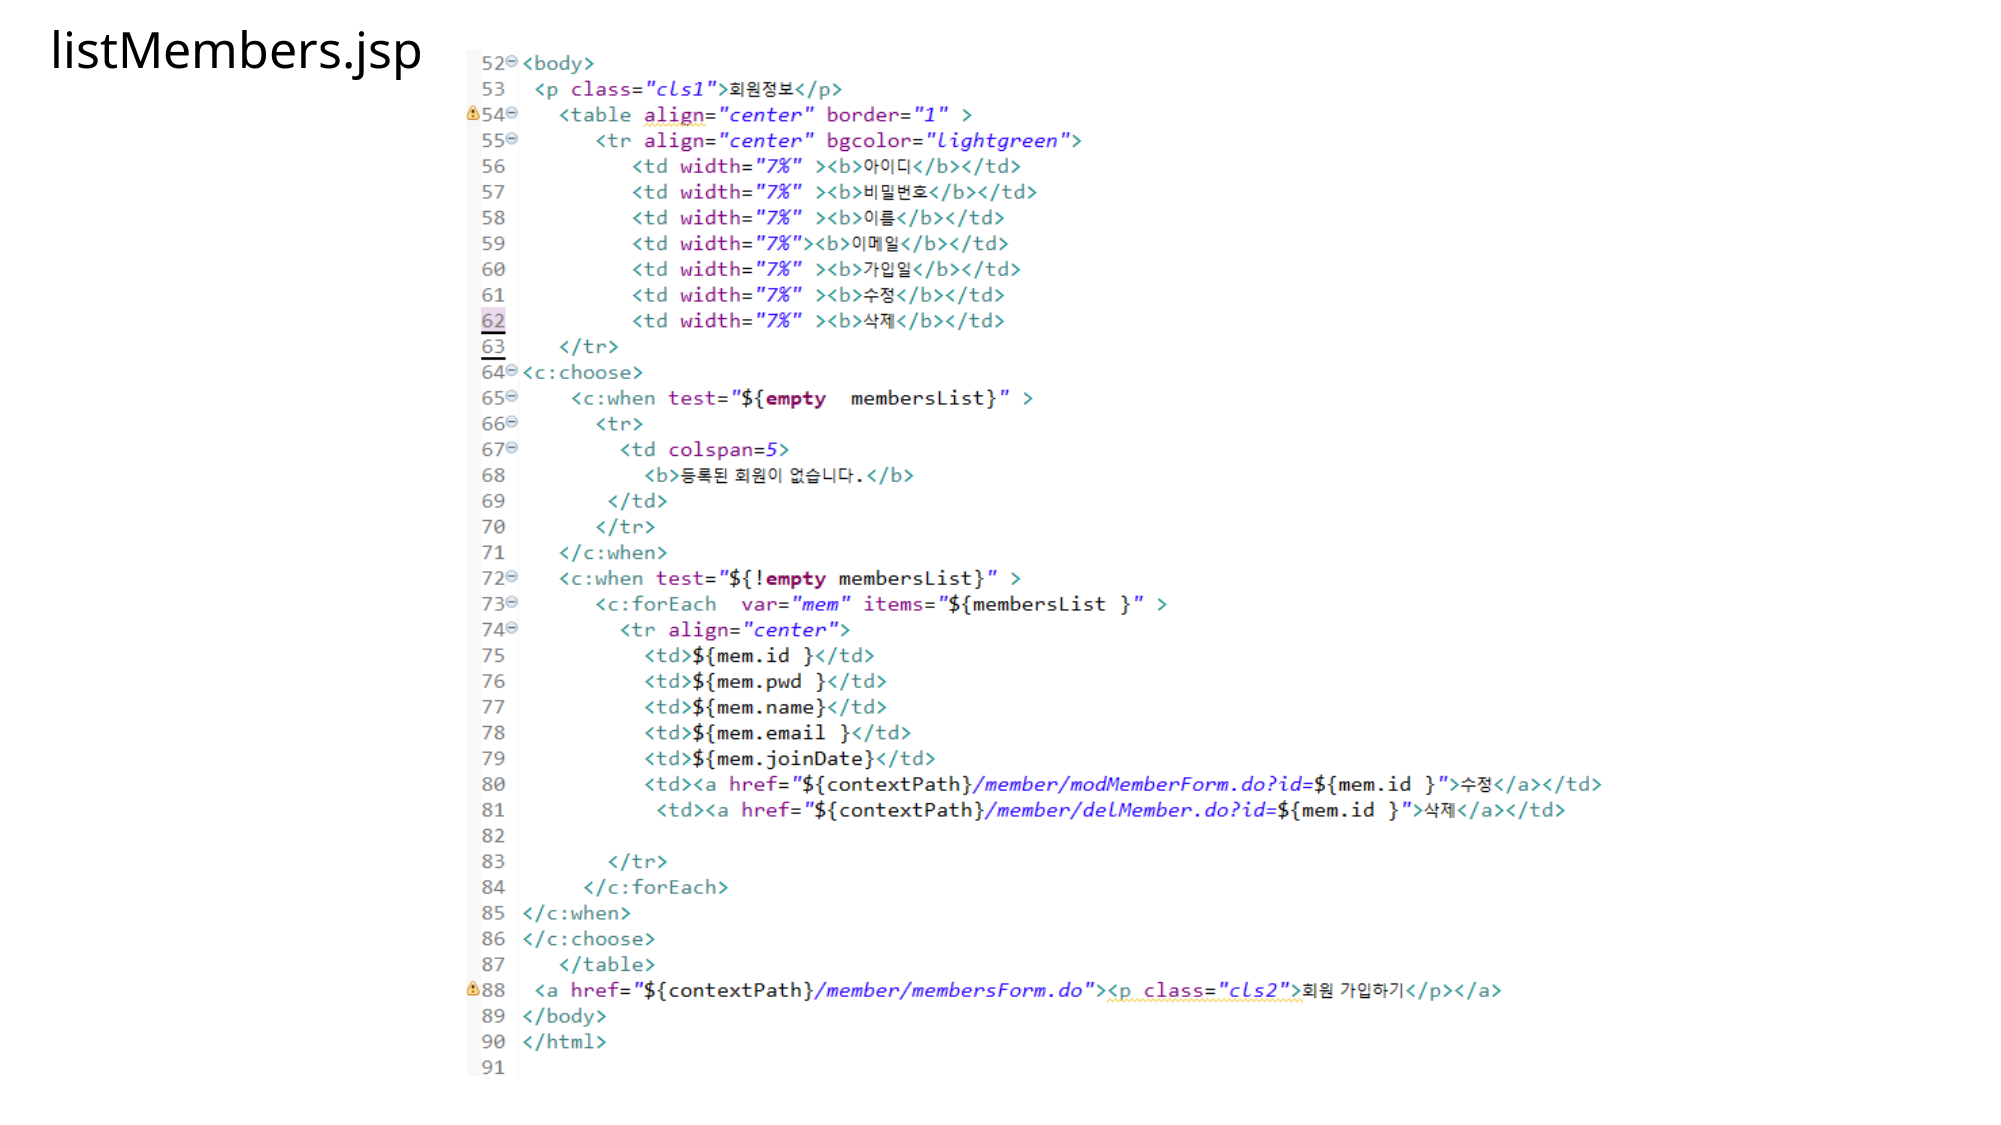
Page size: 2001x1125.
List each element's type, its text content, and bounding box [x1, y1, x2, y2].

text_box listMembers.jsp [35, 12, 1761, 88]
picture [466, 50, 1722, 1076]
